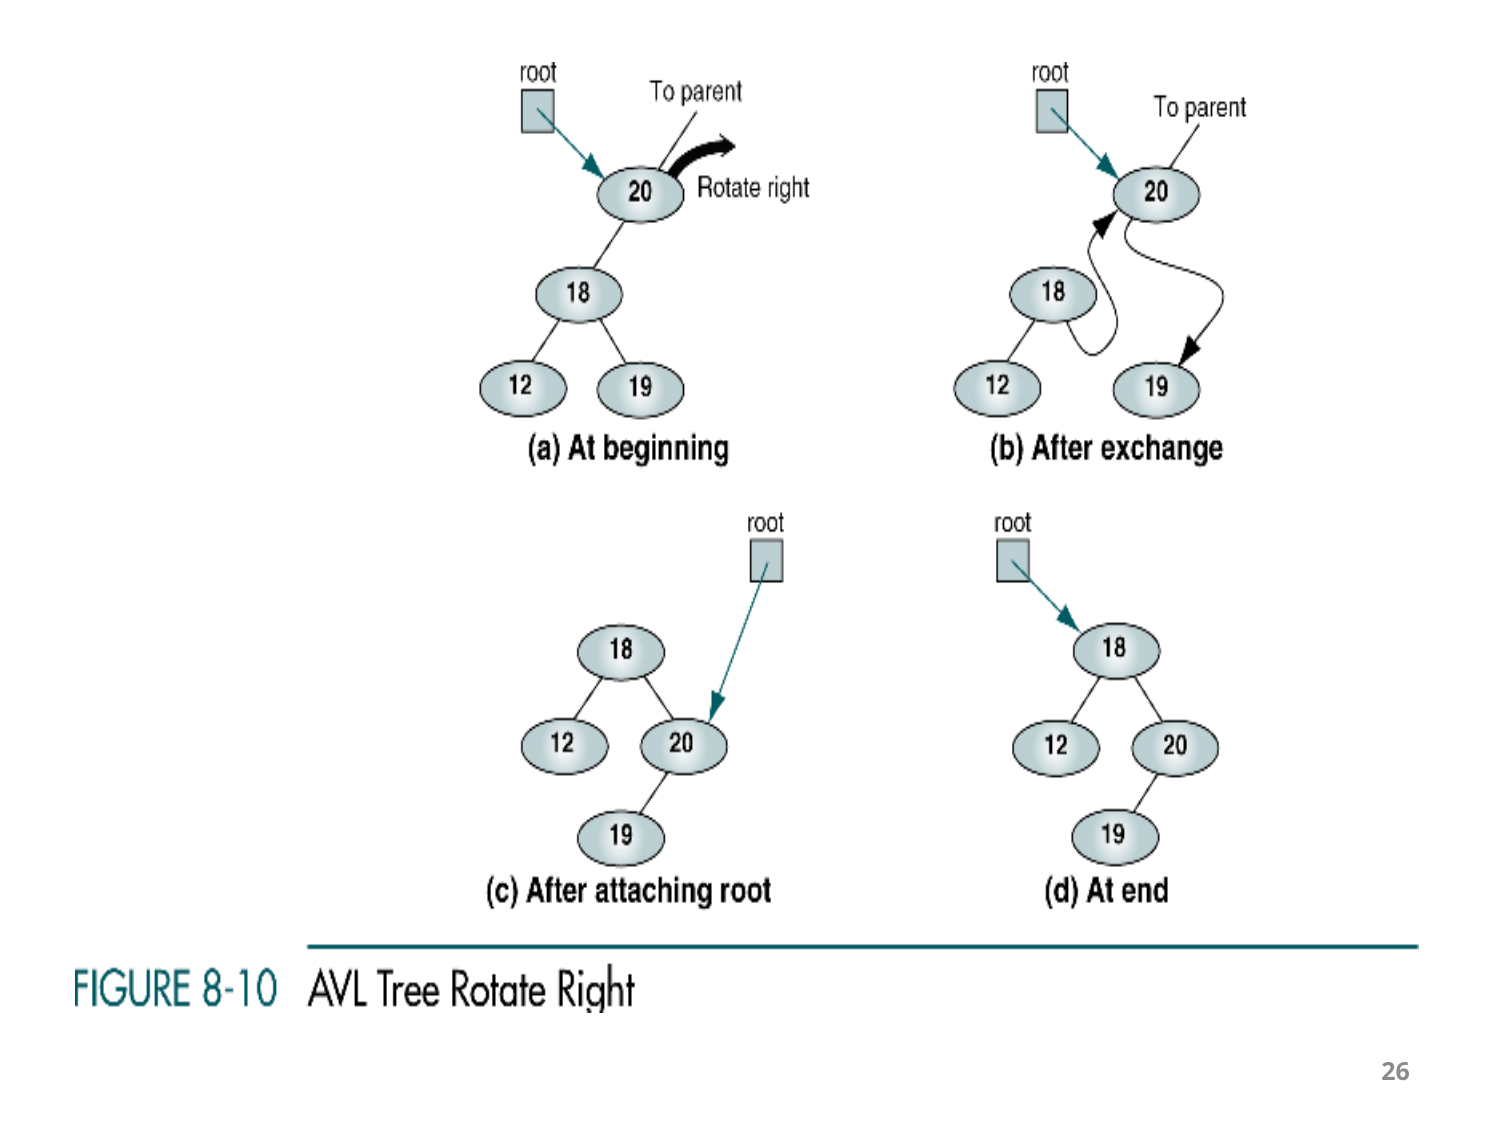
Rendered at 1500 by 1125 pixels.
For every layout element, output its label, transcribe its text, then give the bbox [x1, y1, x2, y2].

slide_number 26 [1074, 1042, 1425, 1103]
picture [74, 62, 1419, 1013]
